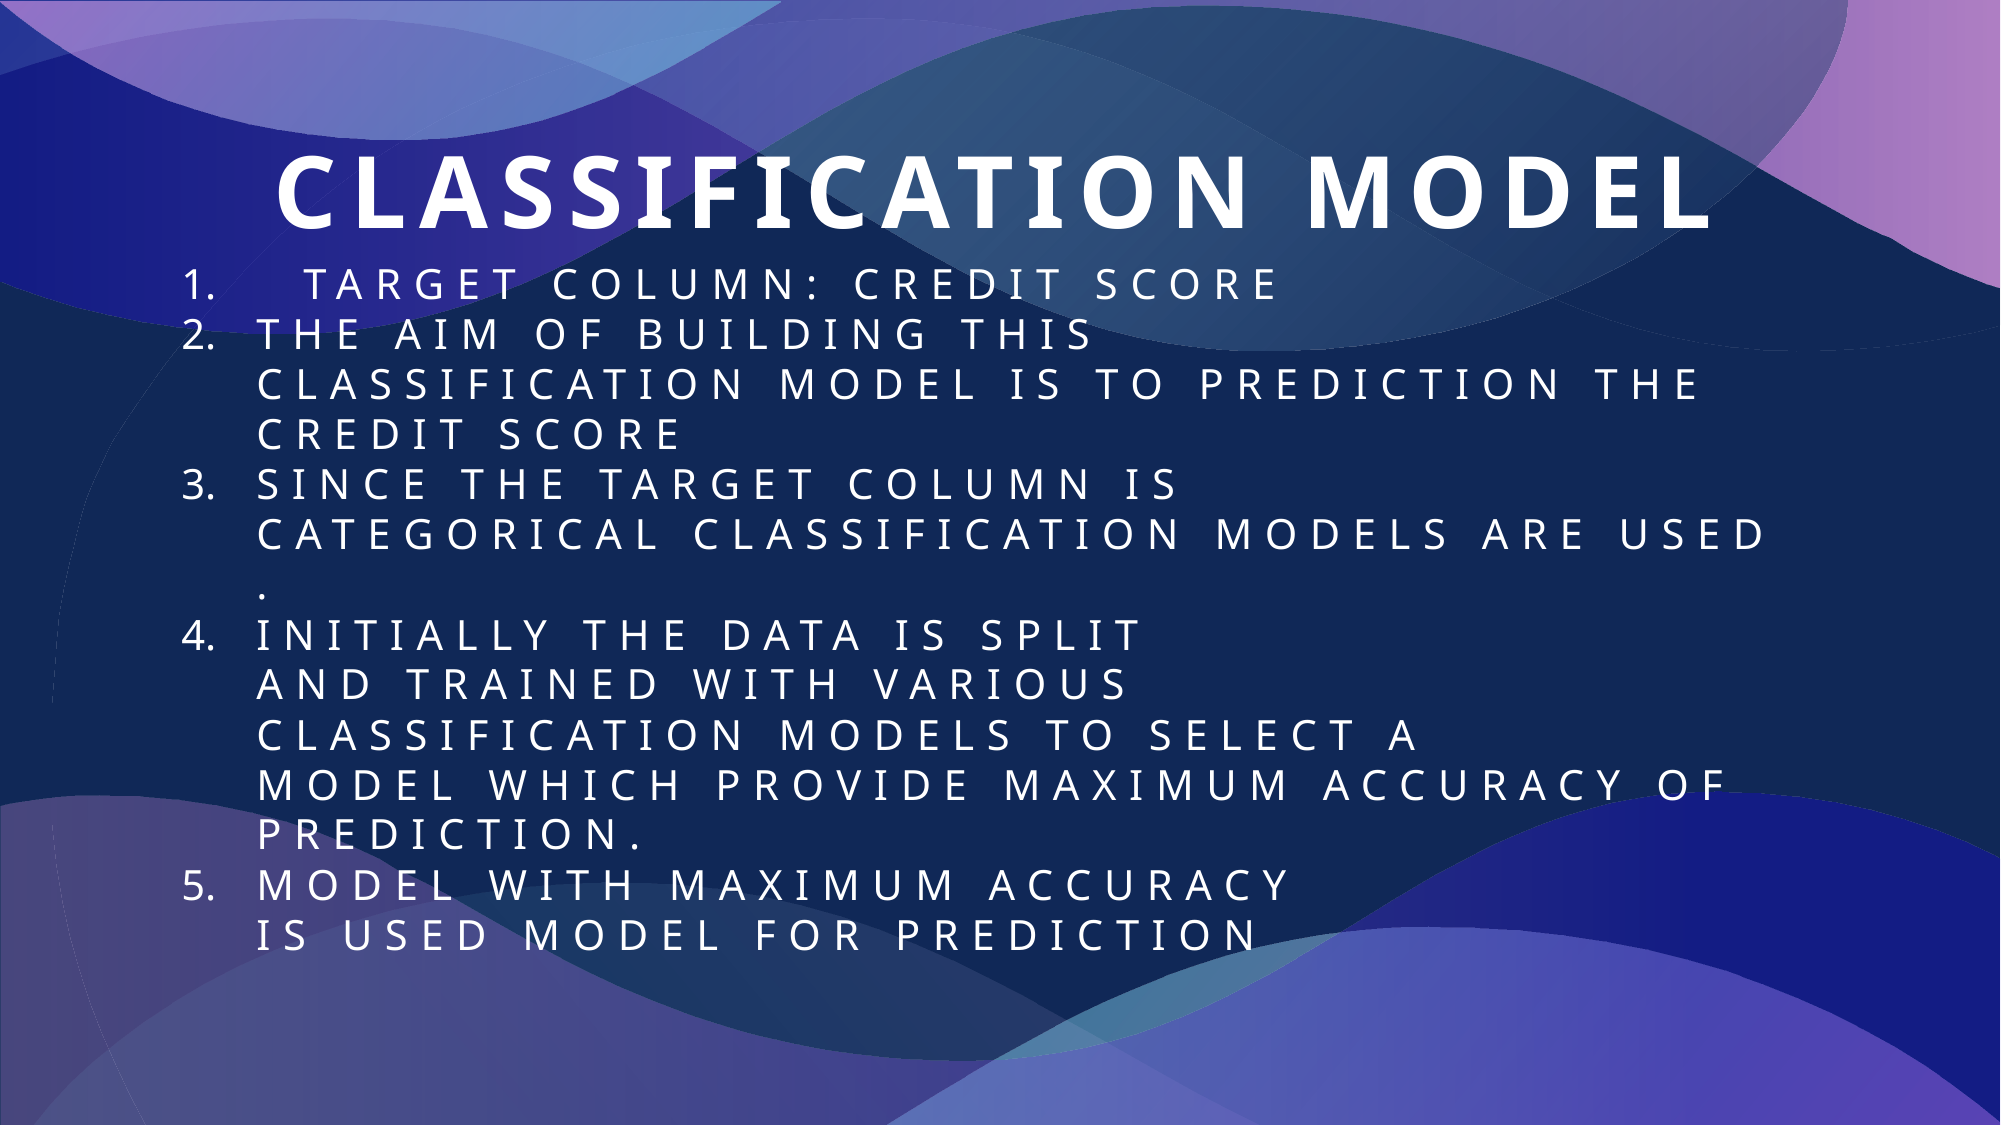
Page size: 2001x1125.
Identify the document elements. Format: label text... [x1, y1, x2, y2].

text_box Target column: Credit score The aim of building this classification model is to prediction the credit score Since the target column is categorical classification models are used. Initially the data is split and trained with various classification models to select a model which provide maximum accuracy of prediction. Model with maximum accuracy is used model for prediction [166, 250, 1796, 951]
title classification Model [145, 120, 1855, 251]
